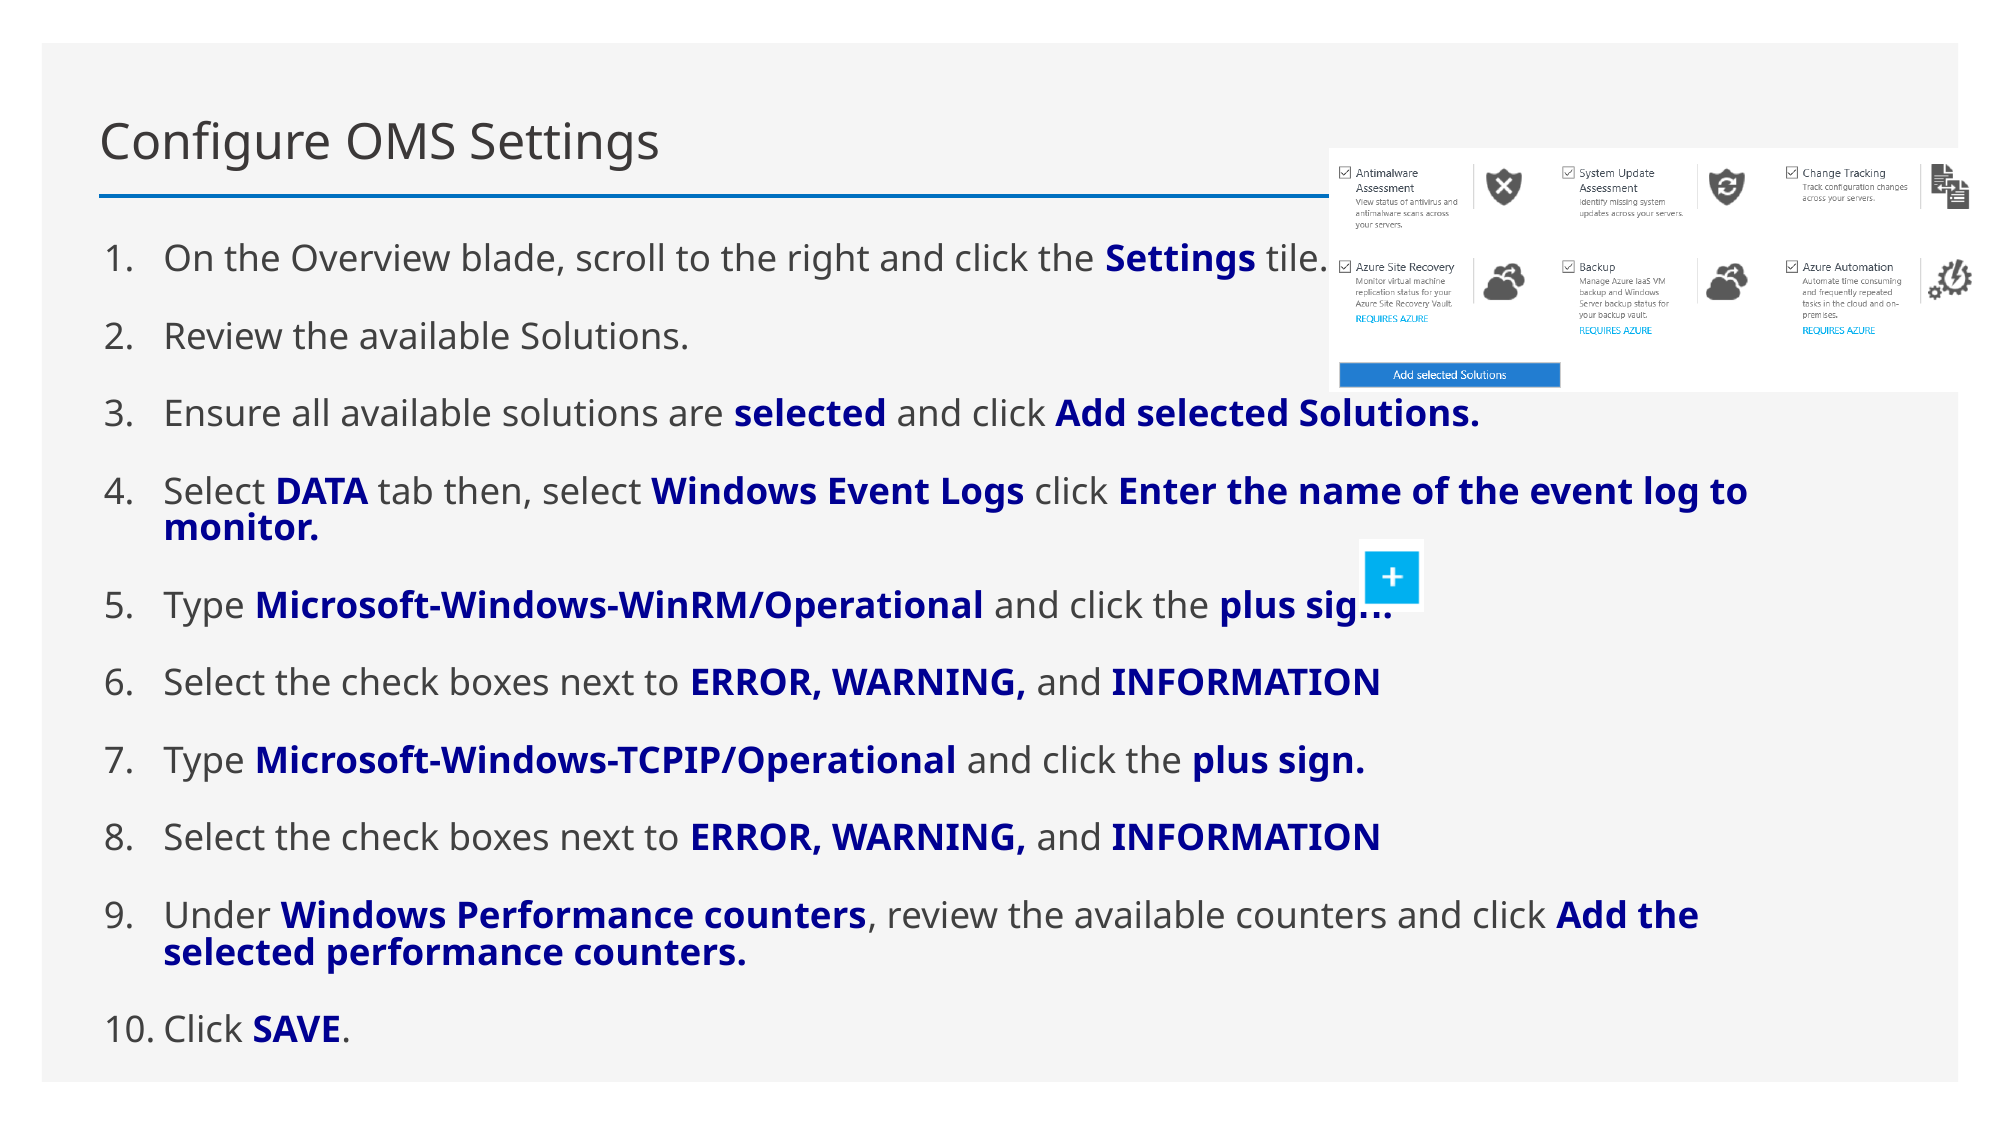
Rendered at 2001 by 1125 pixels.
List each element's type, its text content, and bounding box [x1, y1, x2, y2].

list On the Overview blade, scroll to the right and click the Settings tile. Review the available Solutions. Ensure all available solutions are selected and click Add selected Solutions. Select DATA tab then, select Windows Event Logs click Enter the name of the event log to monitor. Type Microsoft-Windows-WinRM/Operational and click the plus sign. Select the check boxes next to ERROR, WARNING, and INFORMATION Type Microsoft-Windows-TCPIP/Operational and click the plus sign. Select the check boxes next to ERROR, WARNING, and INFORMATION Under Windows Performance counters, review the available counters and click Add the selected performance counters. Click SAVE. [88, 234, 1806, 1058]
list Configure OMS Settings [84, 72, 1806, 178]
picture [1329, 148, 1988, 392]
picture [1359, 539, 1424, 612]
